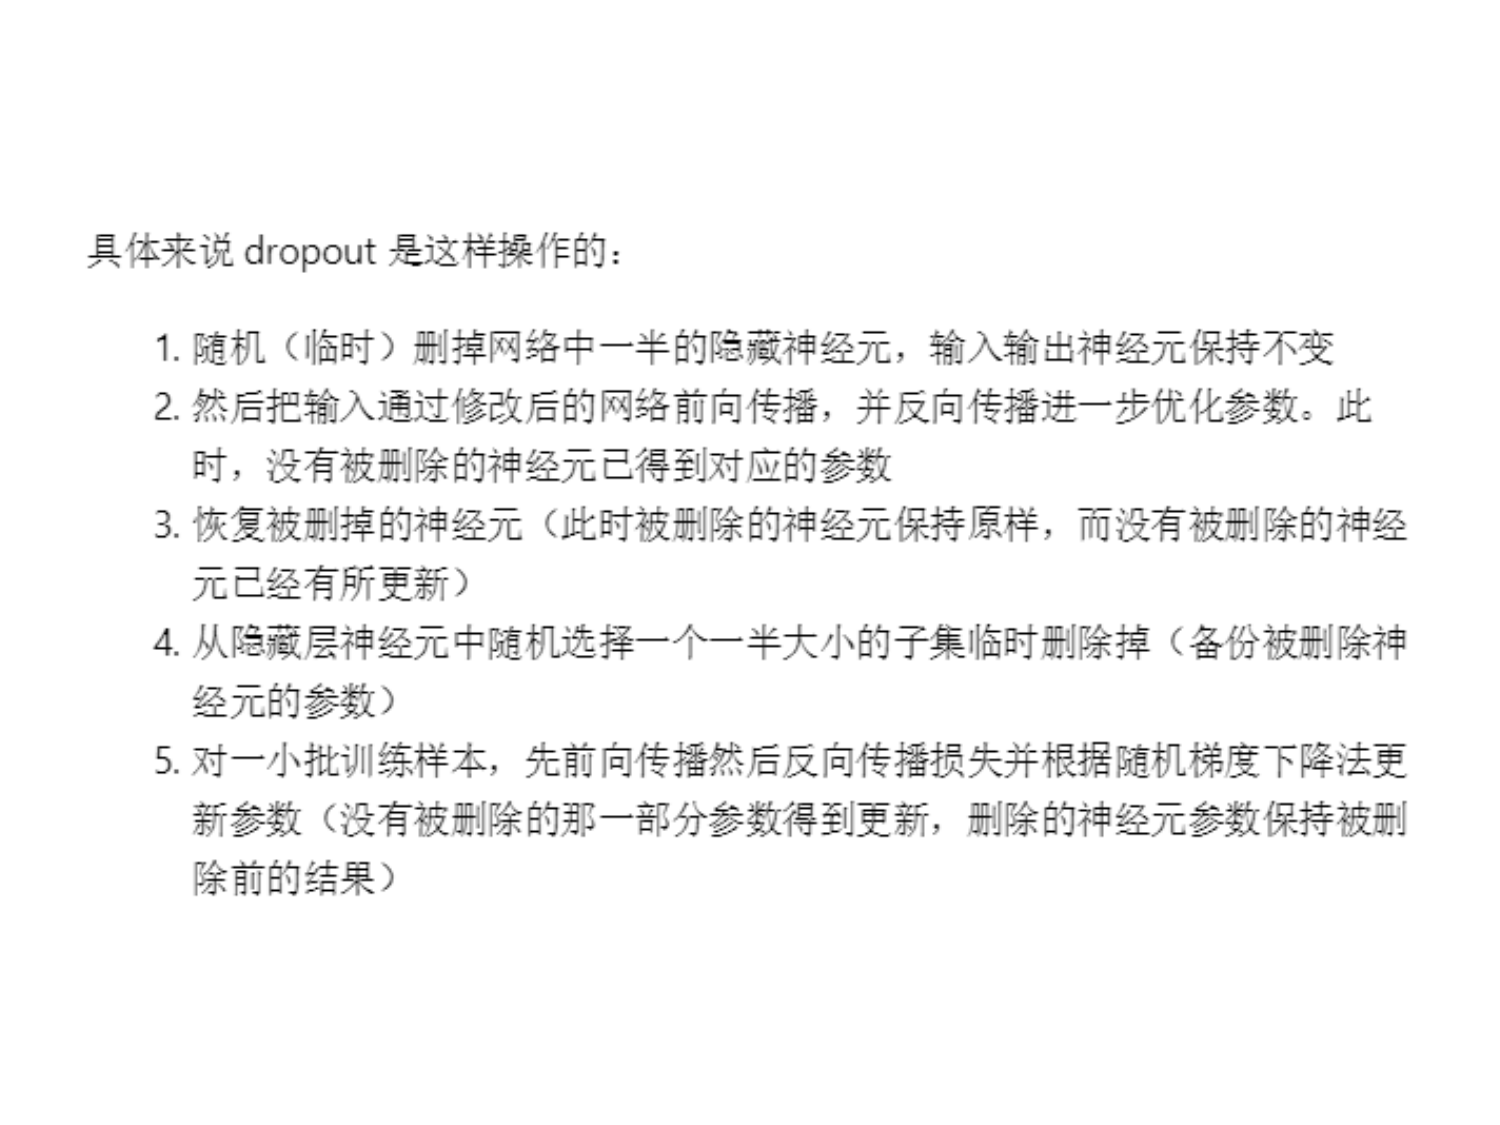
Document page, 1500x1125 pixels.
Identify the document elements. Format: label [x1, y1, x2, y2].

picture [40, 195, 1460, 930]
